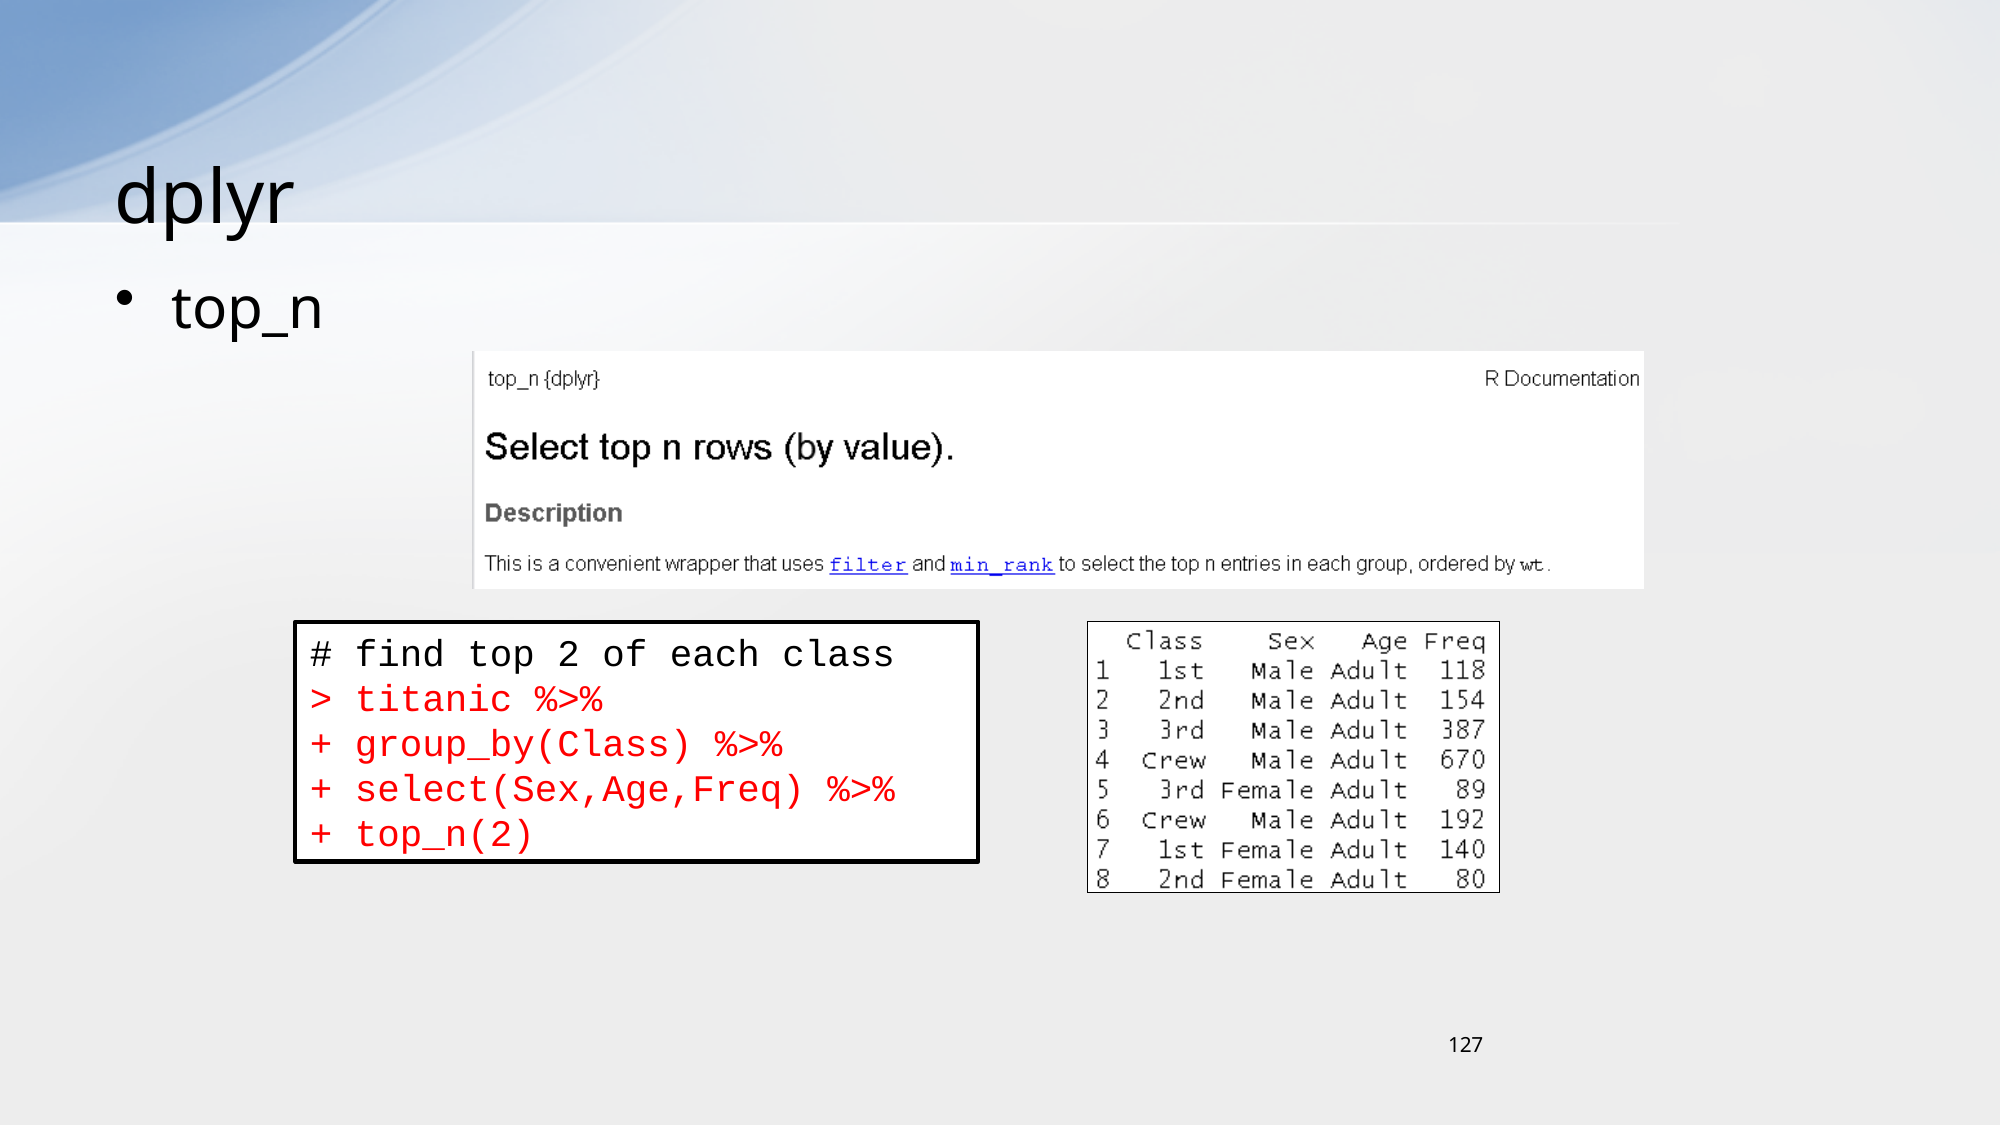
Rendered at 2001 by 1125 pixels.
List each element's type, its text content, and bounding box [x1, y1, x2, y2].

picture [0, 0, 2000, 1125]
list top_n [99, 262, 1900, 1005]
slide_number 127 [1433, 1024, 1900, 1103]
text_box # find top 2 of each class > titanic %>% + group_by(Class) %>% + select(Sex,Age,Freq) %>% + top_n(2) [293, 620, 980, 864]
title dplyr [99, 58, 1900, 247]
